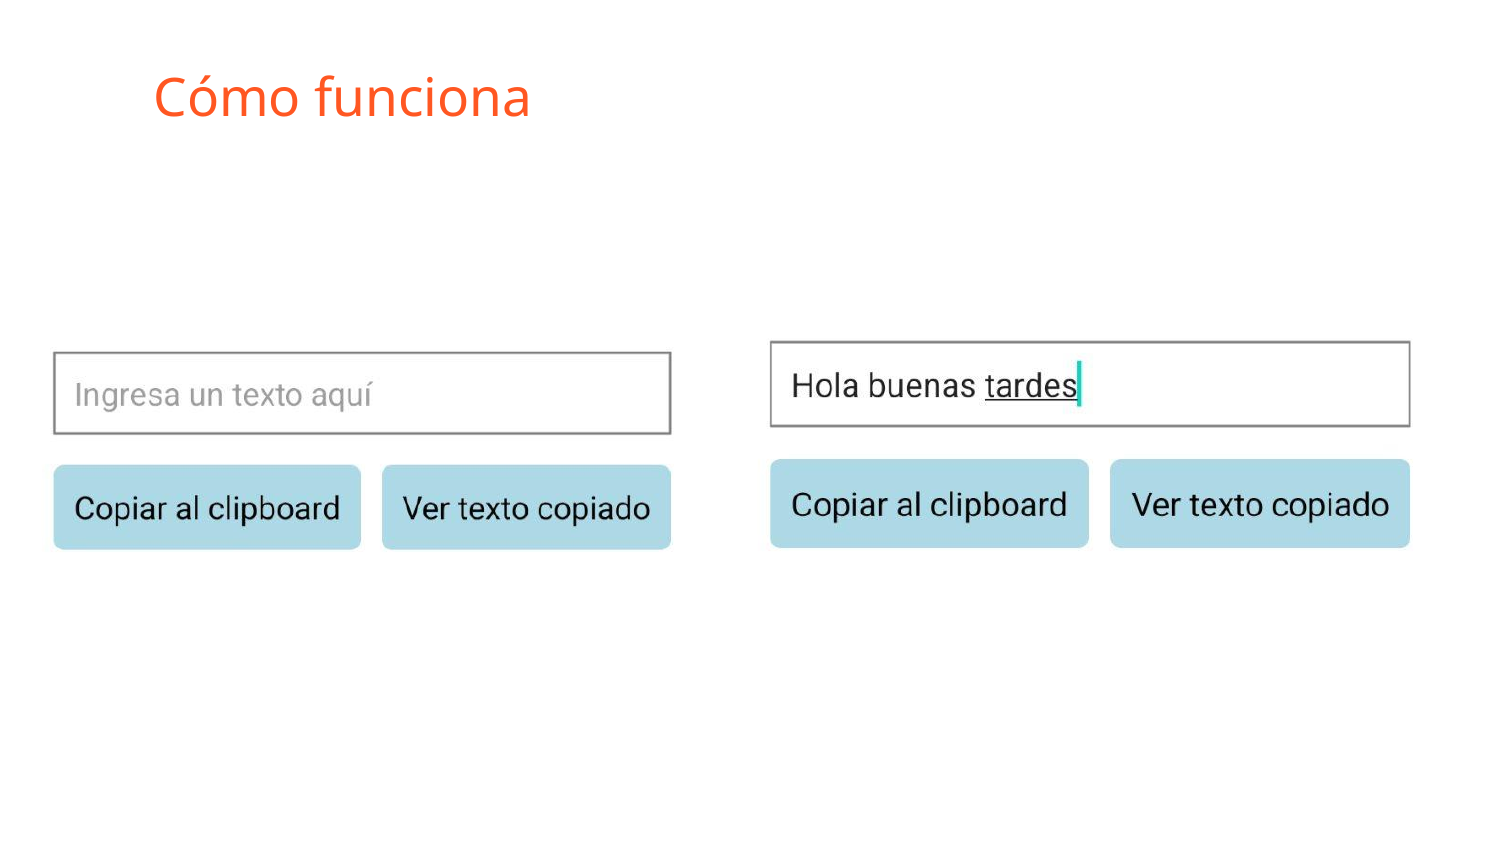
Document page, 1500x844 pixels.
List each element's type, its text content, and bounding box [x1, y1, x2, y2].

title Cómo funciona [138, 48, 652, 142]
picture [5, 220, 1475, 716]
